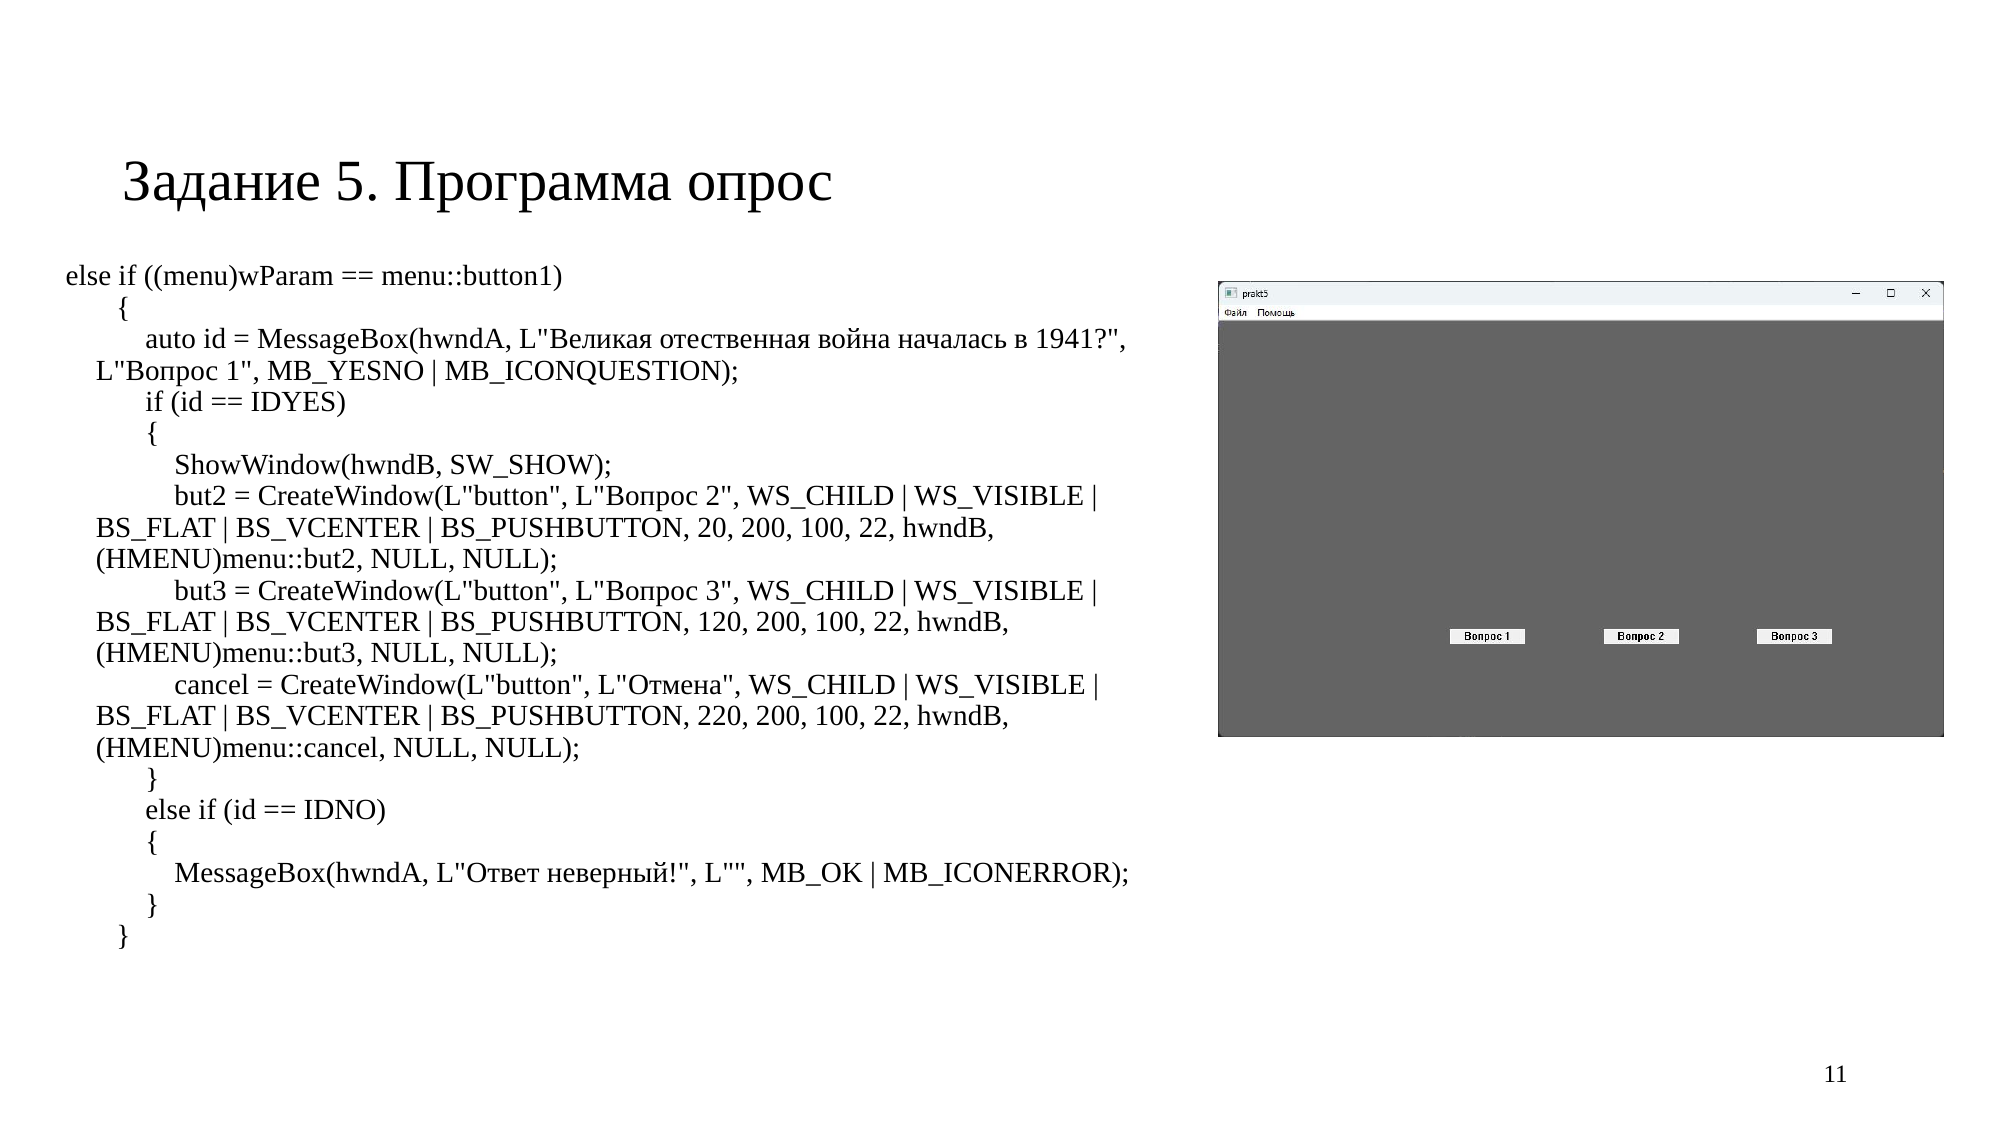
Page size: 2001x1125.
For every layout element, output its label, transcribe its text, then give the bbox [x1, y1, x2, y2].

slide_number 11 [1804, 1042, 1863, 1103]
picture [1218, 281, 1944, 737]
title Задание 5. Программа опрос [107, 81, 1943, 281]
list else if ((menu)wParam == menu::button1) { auto id = MessageBox(hwndA, L"Великая отественная война началась в 1941?", L"Вопрос 1", MB_YESNO | MB_ICONQUESTION); if (id == IDYES) { ShowWindow(hwndB, SW_SHOW); but2 = CreateWindow(L"button", L"Вопрос 2", WS_CHILD | WS_VISIBLE | BS_FLAT | BS_VCENTER | BS_PUSHBUTTON, 20, 200, 100, 22, hwndB, (HMENU)menu::but2, NULL, NULL); but3 = CreateWindow(L"button", L"Вопрос 3", WS_CHILD | WS_VISIBLE | BS_FLAT | BS_VCENTER | BS_PUSHBUTTON, 120, 200, 100, 22, hwndB, (HMENU)menu::but3, NULL, NULL); cancel = CreateWindow(L"button", L"Отмена", WS_CHILD | WS_VISIBLE | BS_FLAT | BS_VCENTER | BS_PUSHBUTTON, 220, 200, 100, 22, hwndB, (HMENU)menu::cancel, NULL, NULL); } else if (id == IDNO) { MessageBox(hwndA, L"Ответ неверный!", L"", MB_OK | MB_ICONERROR); } } [43, 253, 1220, 1050]
